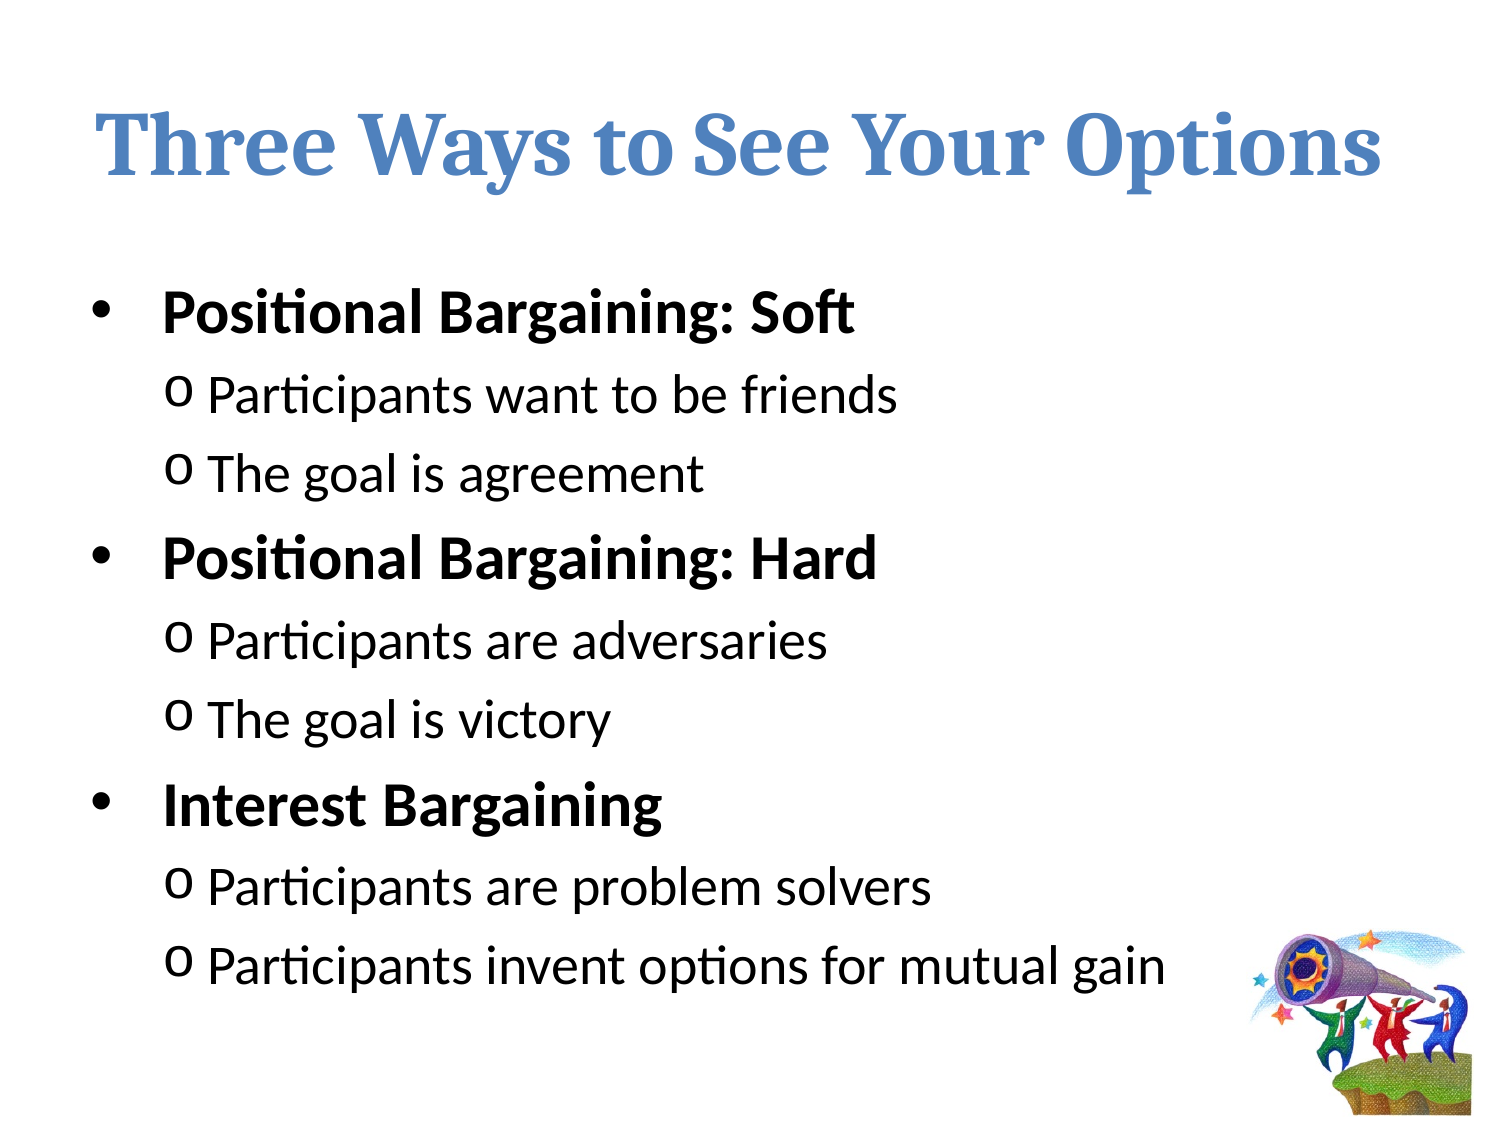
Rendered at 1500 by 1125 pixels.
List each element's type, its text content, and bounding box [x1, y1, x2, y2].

picture [1245, 928, 1474, 1117]
list Positional Bargaining: Soft Participants want to be friends The goal is agreement Positional Bargaining: Hard Participants are adversaries The goal is victory Interest Bargaining Participants are problem solvers Participants invent options for mutual gain [75, 262, 1425, 1005]
title Three Ways to See Your Options [75, 45, 1425, 233]
